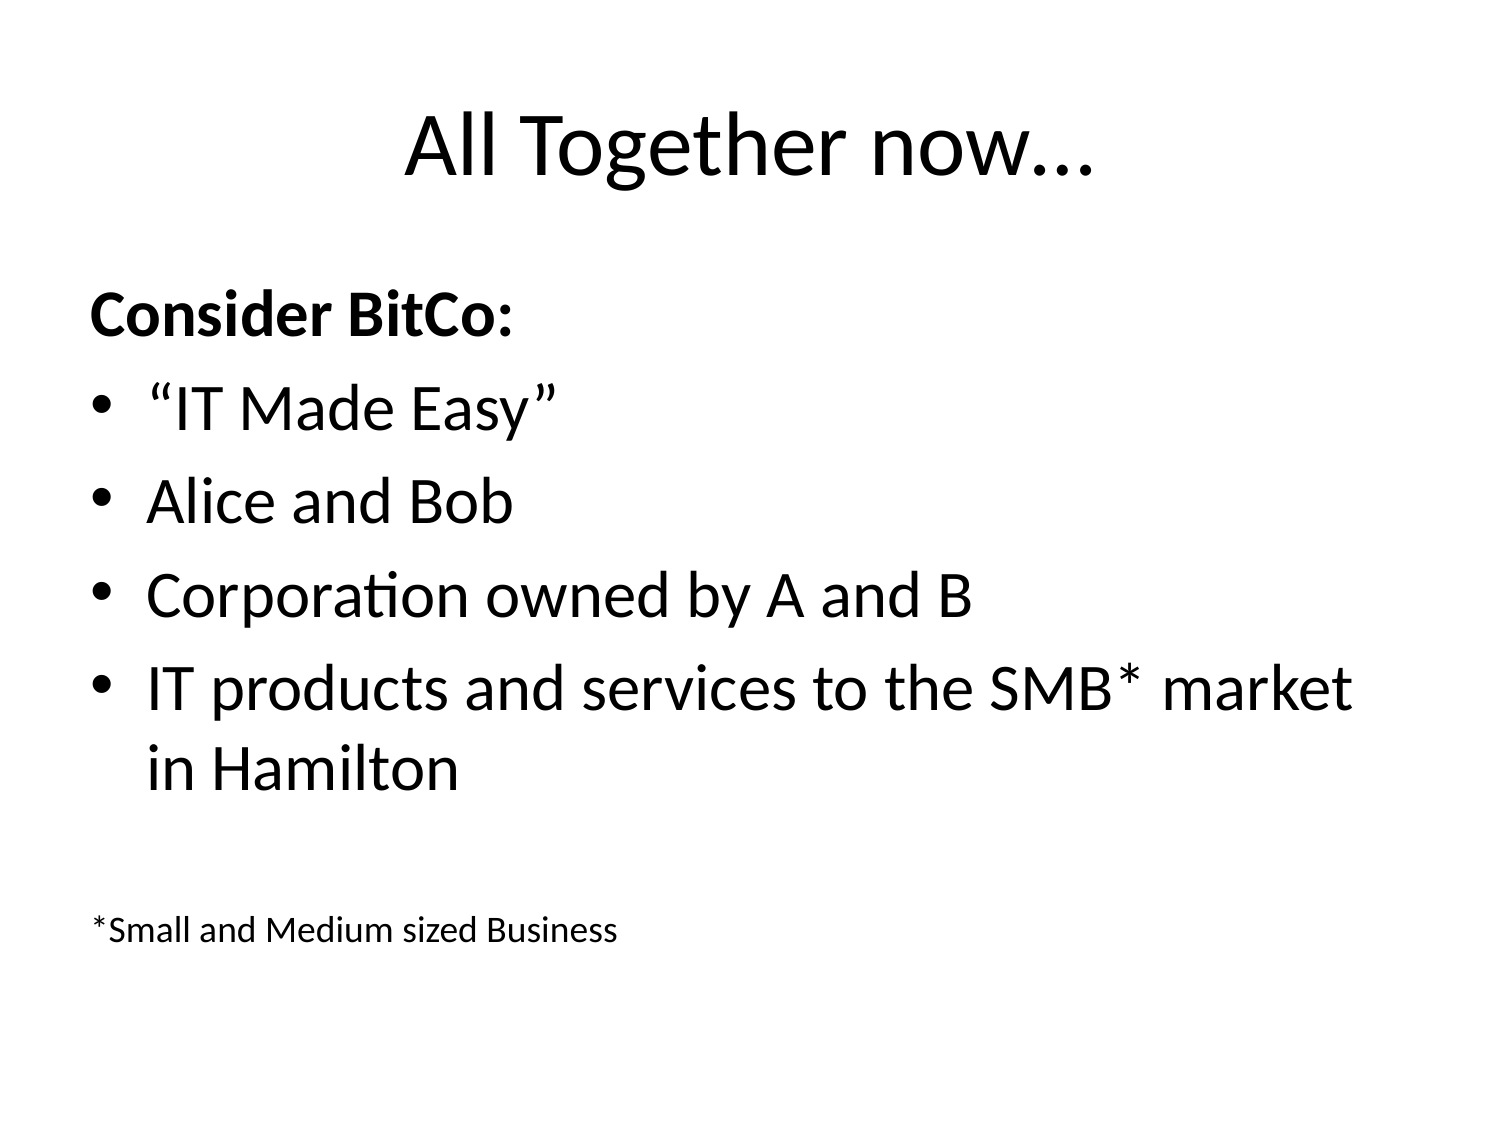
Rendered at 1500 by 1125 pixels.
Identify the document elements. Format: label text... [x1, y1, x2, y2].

list Consider BitCo: “IT Made Easy” Alice and Bob Corporation owned by A and B IT products and services to the SMB* market in Hamilton *Small and Medium sized Business [75, 262, 1425, 1005]
title All Together now… [75, 45, 1425, 233]
